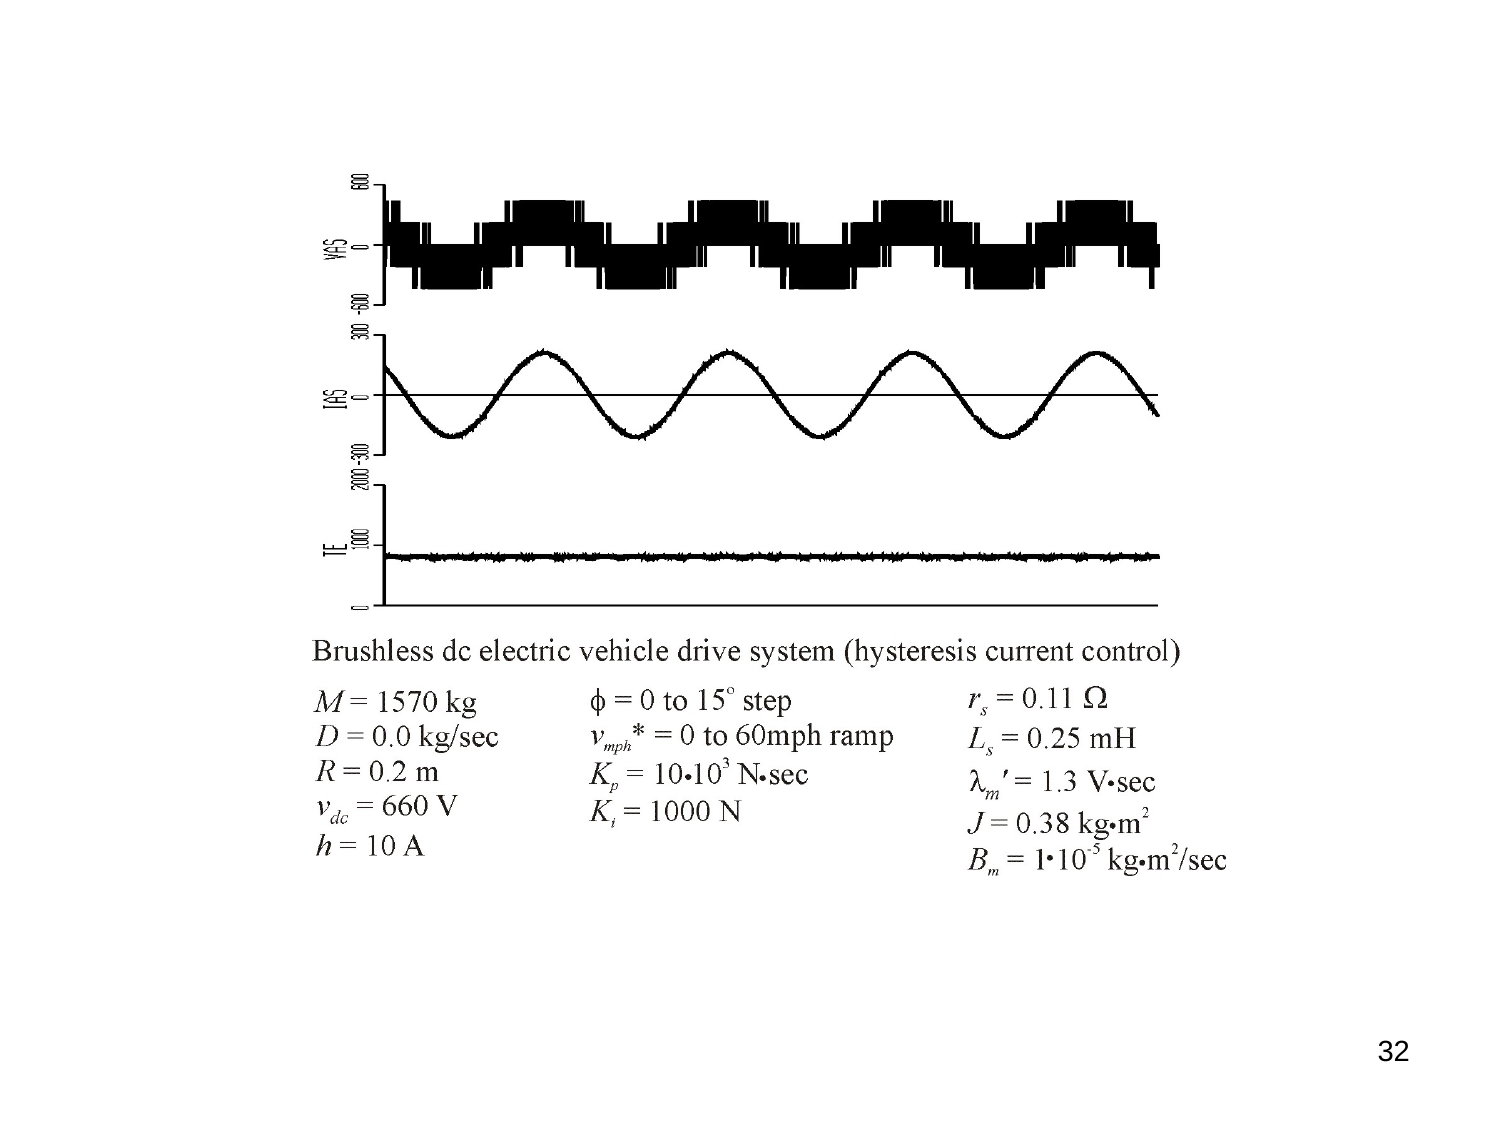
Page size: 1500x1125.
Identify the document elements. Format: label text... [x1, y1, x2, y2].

slide_number 31 [1074, 1024, 1426, 1103]
picture [299, 624, 1238, 888]
picture [299, 162, 1238, 613]
